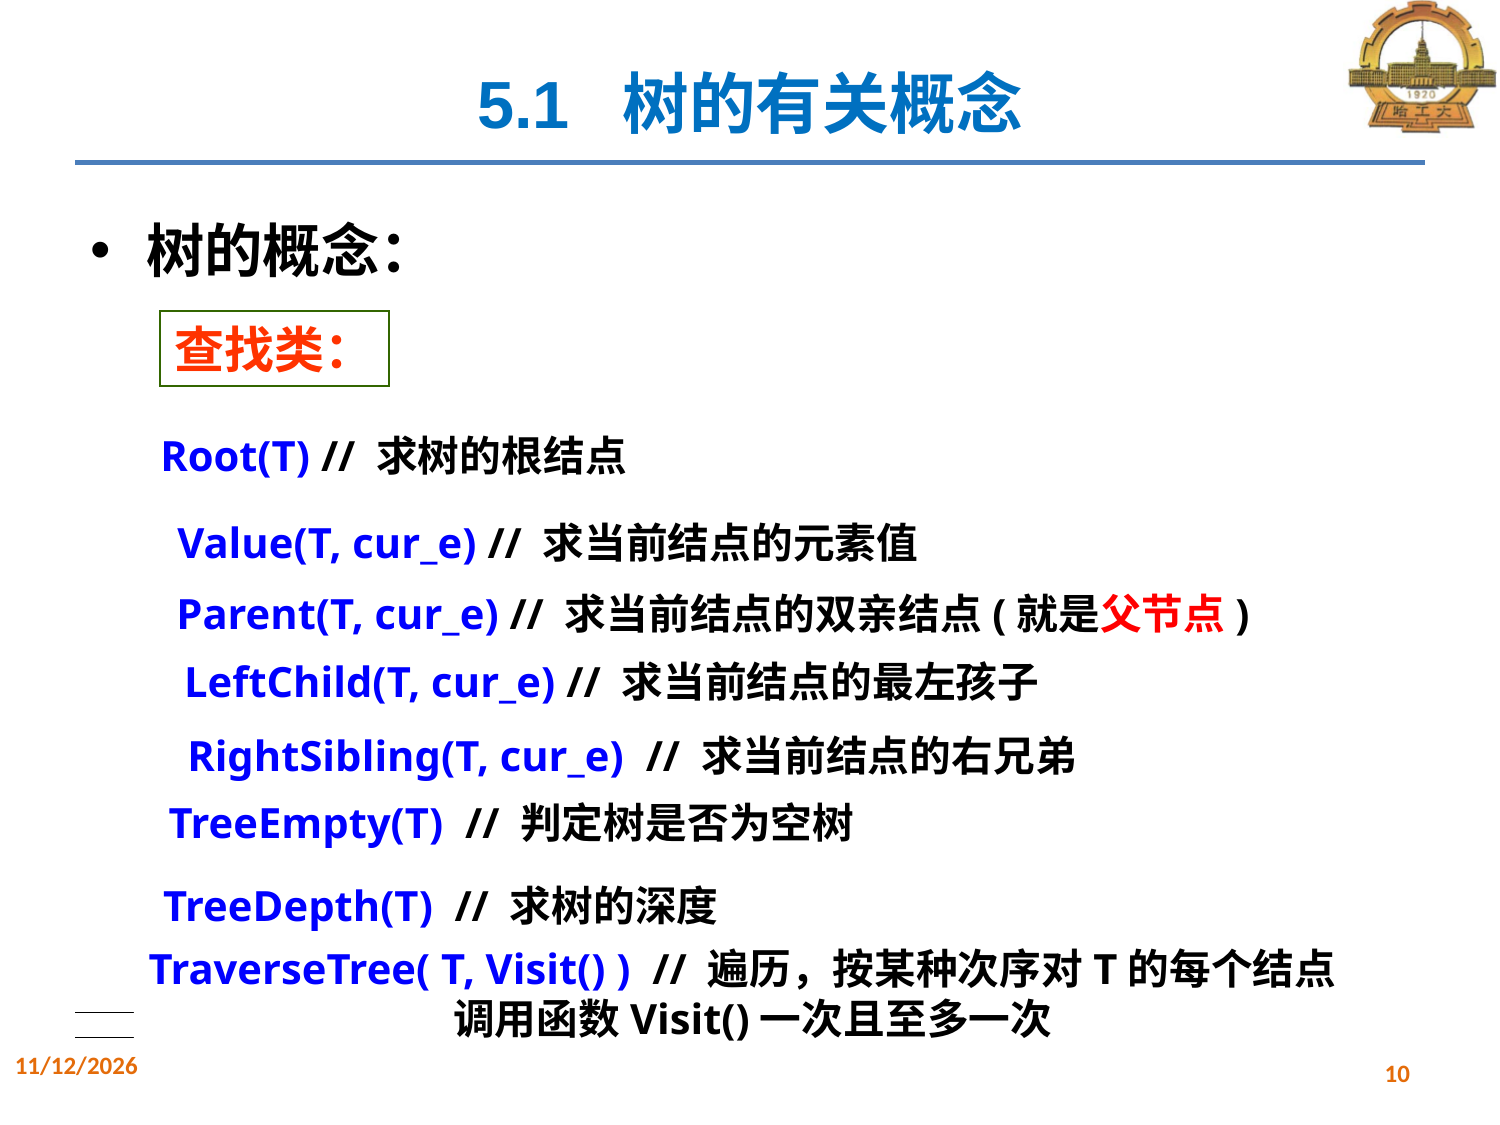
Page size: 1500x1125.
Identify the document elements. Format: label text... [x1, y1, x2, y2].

text_box Value(T, cur_e) // 求当前结点的元素值 [162, 499, 943, 570]
text_box Root(T) // 求树的根结点 [113, 412, 661, 488]
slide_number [0, 1042, 350, 1103]
text_box RightSibling(T, cur_e) // 求当前结点的右兄弟 [172, 712, 1092, 788]
text_box Parent(T, cur_e) // 求当前结点的双亲结点(就是父节点) [161, 570, 1265, 646]
picture [1340, 0, 1500, 138]
text_box TreeEmpty(T) // 判定树是否为空树 [153, 779, 879, 855]
text_box 查找类： [159, 311, 390, 386]
text_box LeftChild(T, cur_e) // 求当前结点的最左孩子 [169, 638, 1064, 713]
slide_number 10 [1074, 1050, 1425, 1103]
title 5.1 树的有关概念 [75, 0, 1425, 163]
list 树的概念： [75, 212, 1425, 1012]
text_box TraverseTree( T, Visit() ) // 遍历，按某种次序对T的每个结点 调用函数Visit()一次且至多一次 [133, 935, 1484, 1050]
text_box TreeDepth(T) // 求树的深度 [148, 862, 734, 935]
list 树的概念： [75, 1020, 133, 1042]
